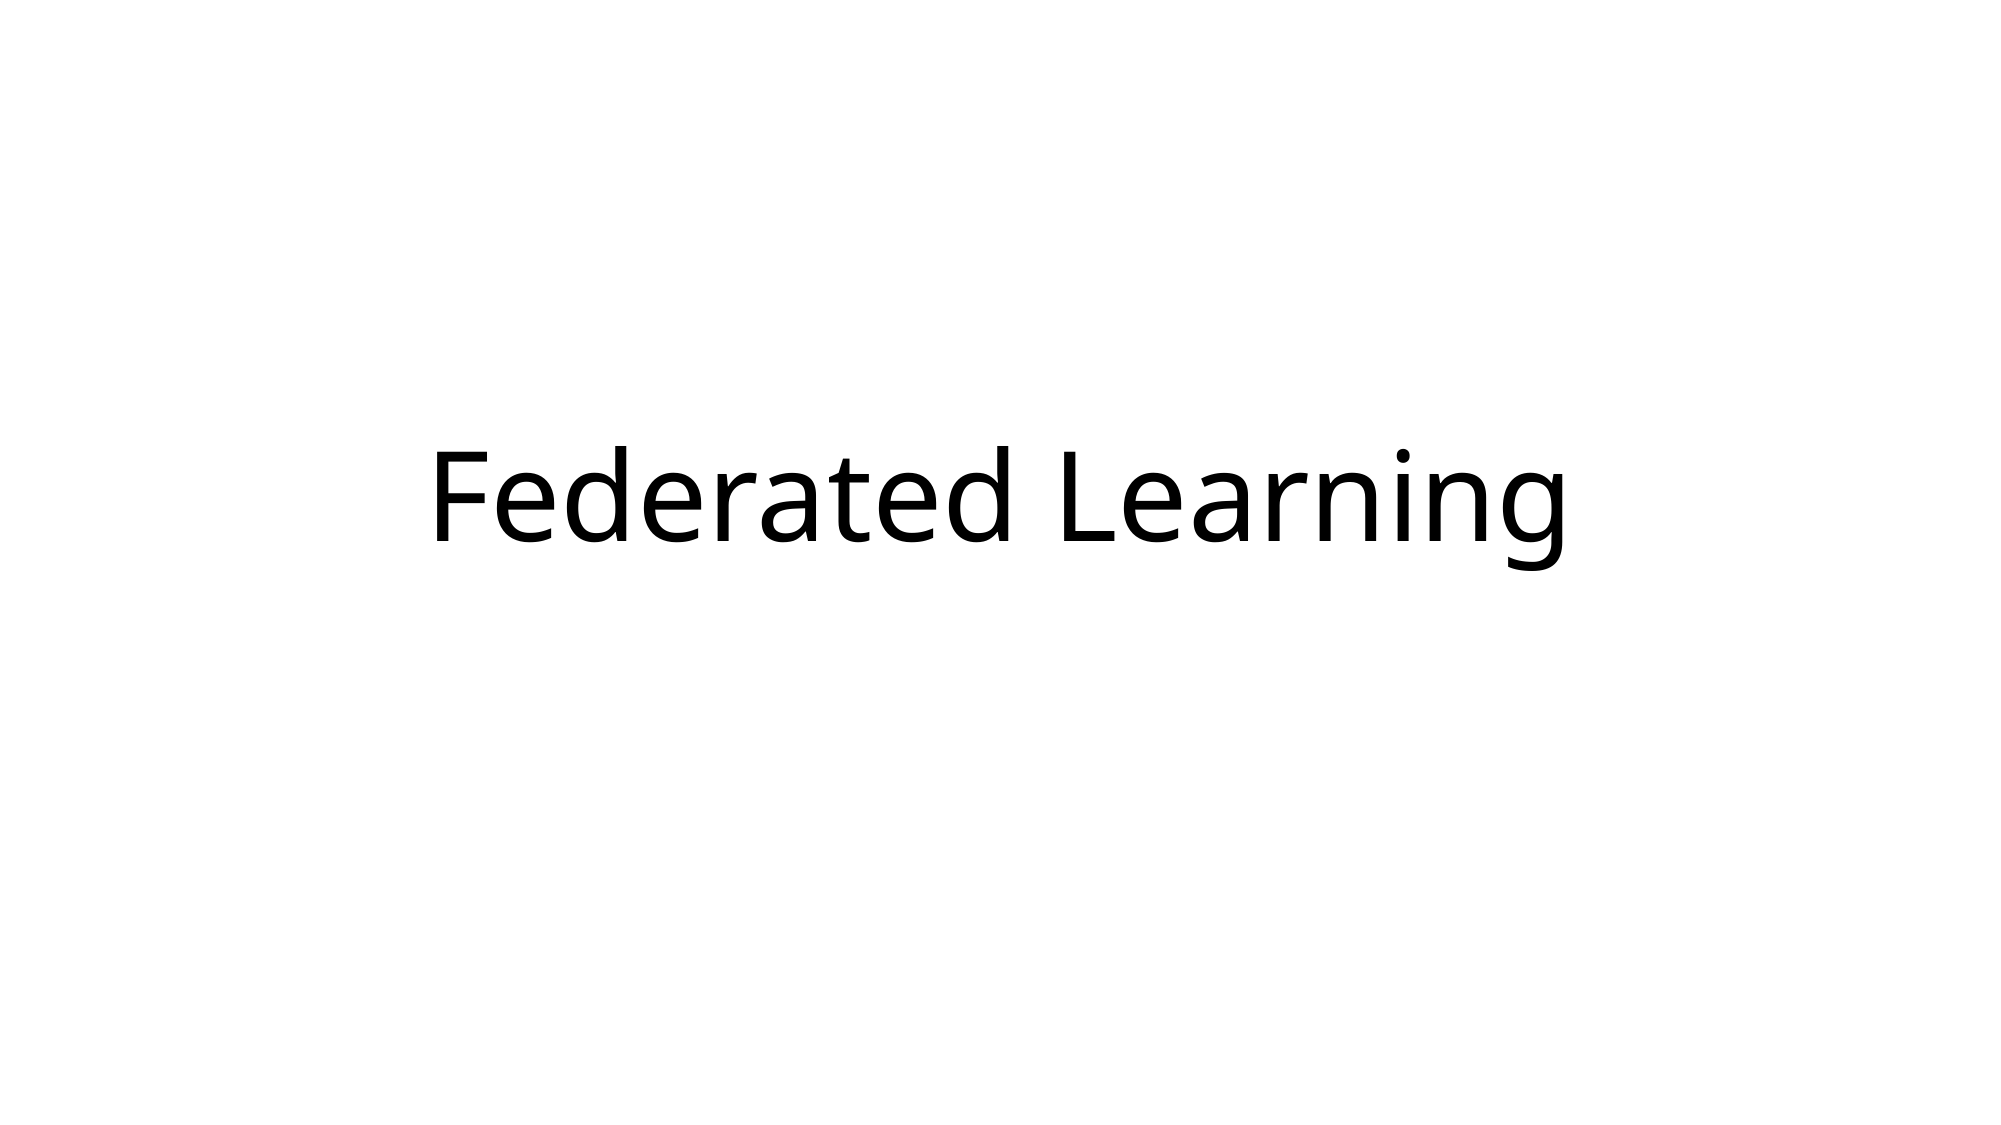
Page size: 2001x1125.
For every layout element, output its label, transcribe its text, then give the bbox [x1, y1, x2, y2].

title Federated Learning [249, 184, 1750, 576]
